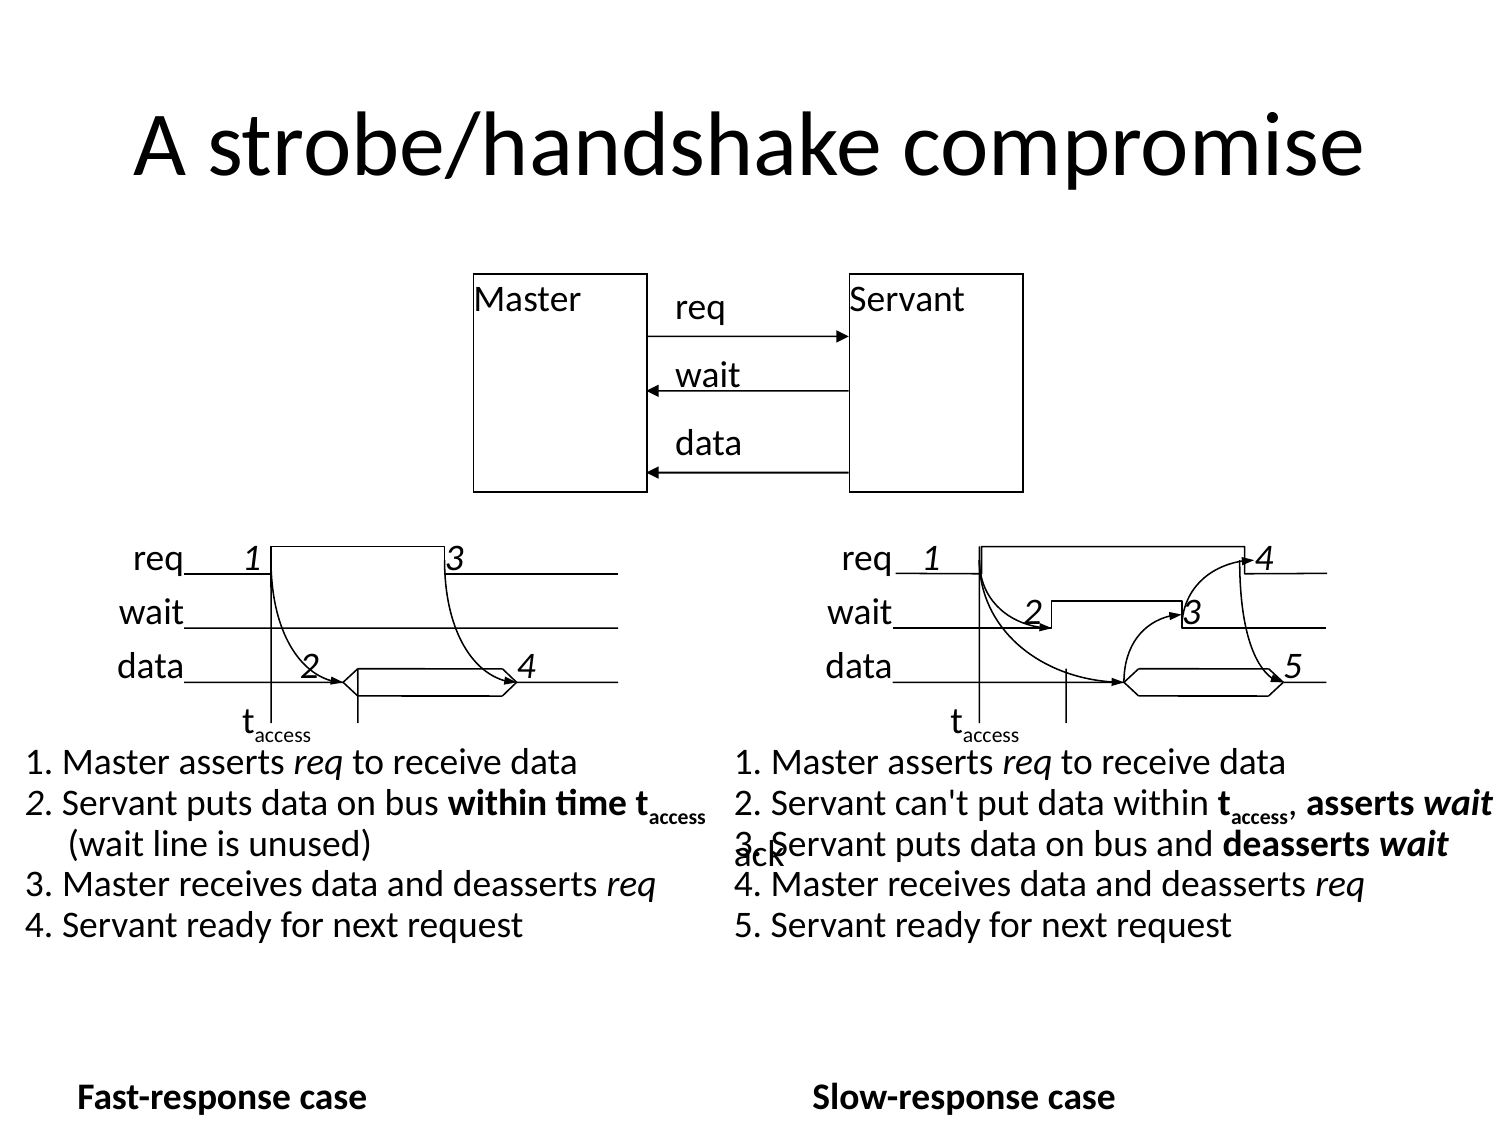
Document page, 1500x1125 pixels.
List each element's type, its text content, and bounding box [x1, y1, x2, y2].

title A strobe/handshake compromise [75, 45, 1425, 233]
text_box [24, 273, 1500, 1113]
